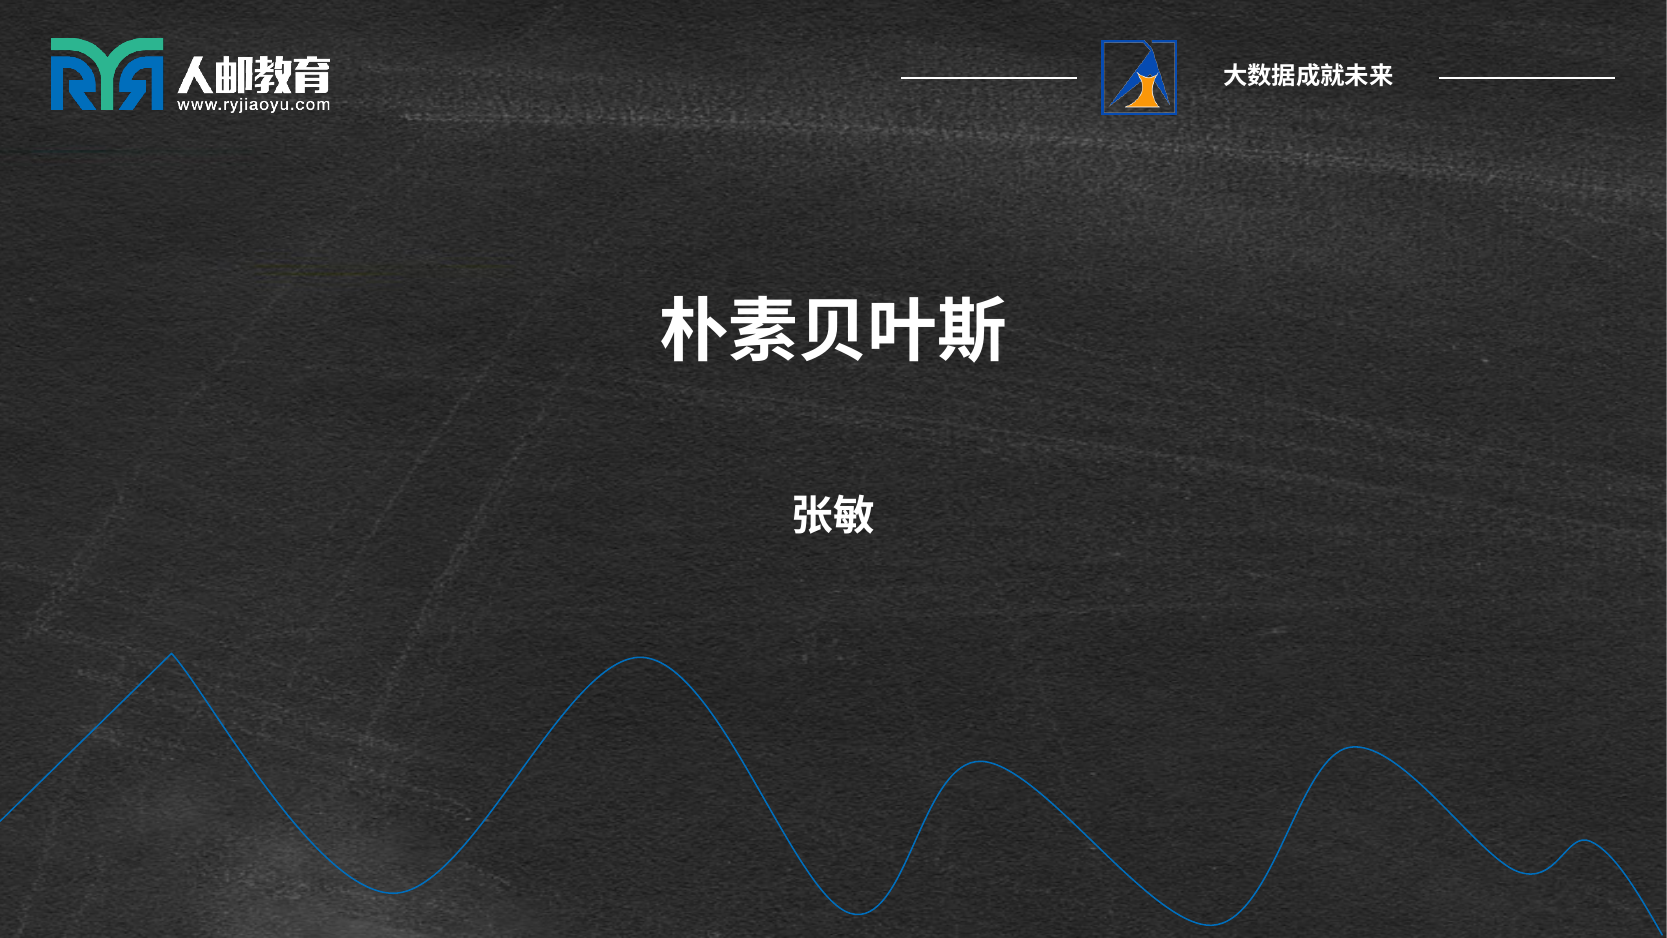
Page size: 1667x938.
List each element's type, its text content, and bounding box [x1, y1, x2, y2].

picture [0, 0, 1667, 938]
title 朴素贝叶斯 [372, 280, 1294, 376]
